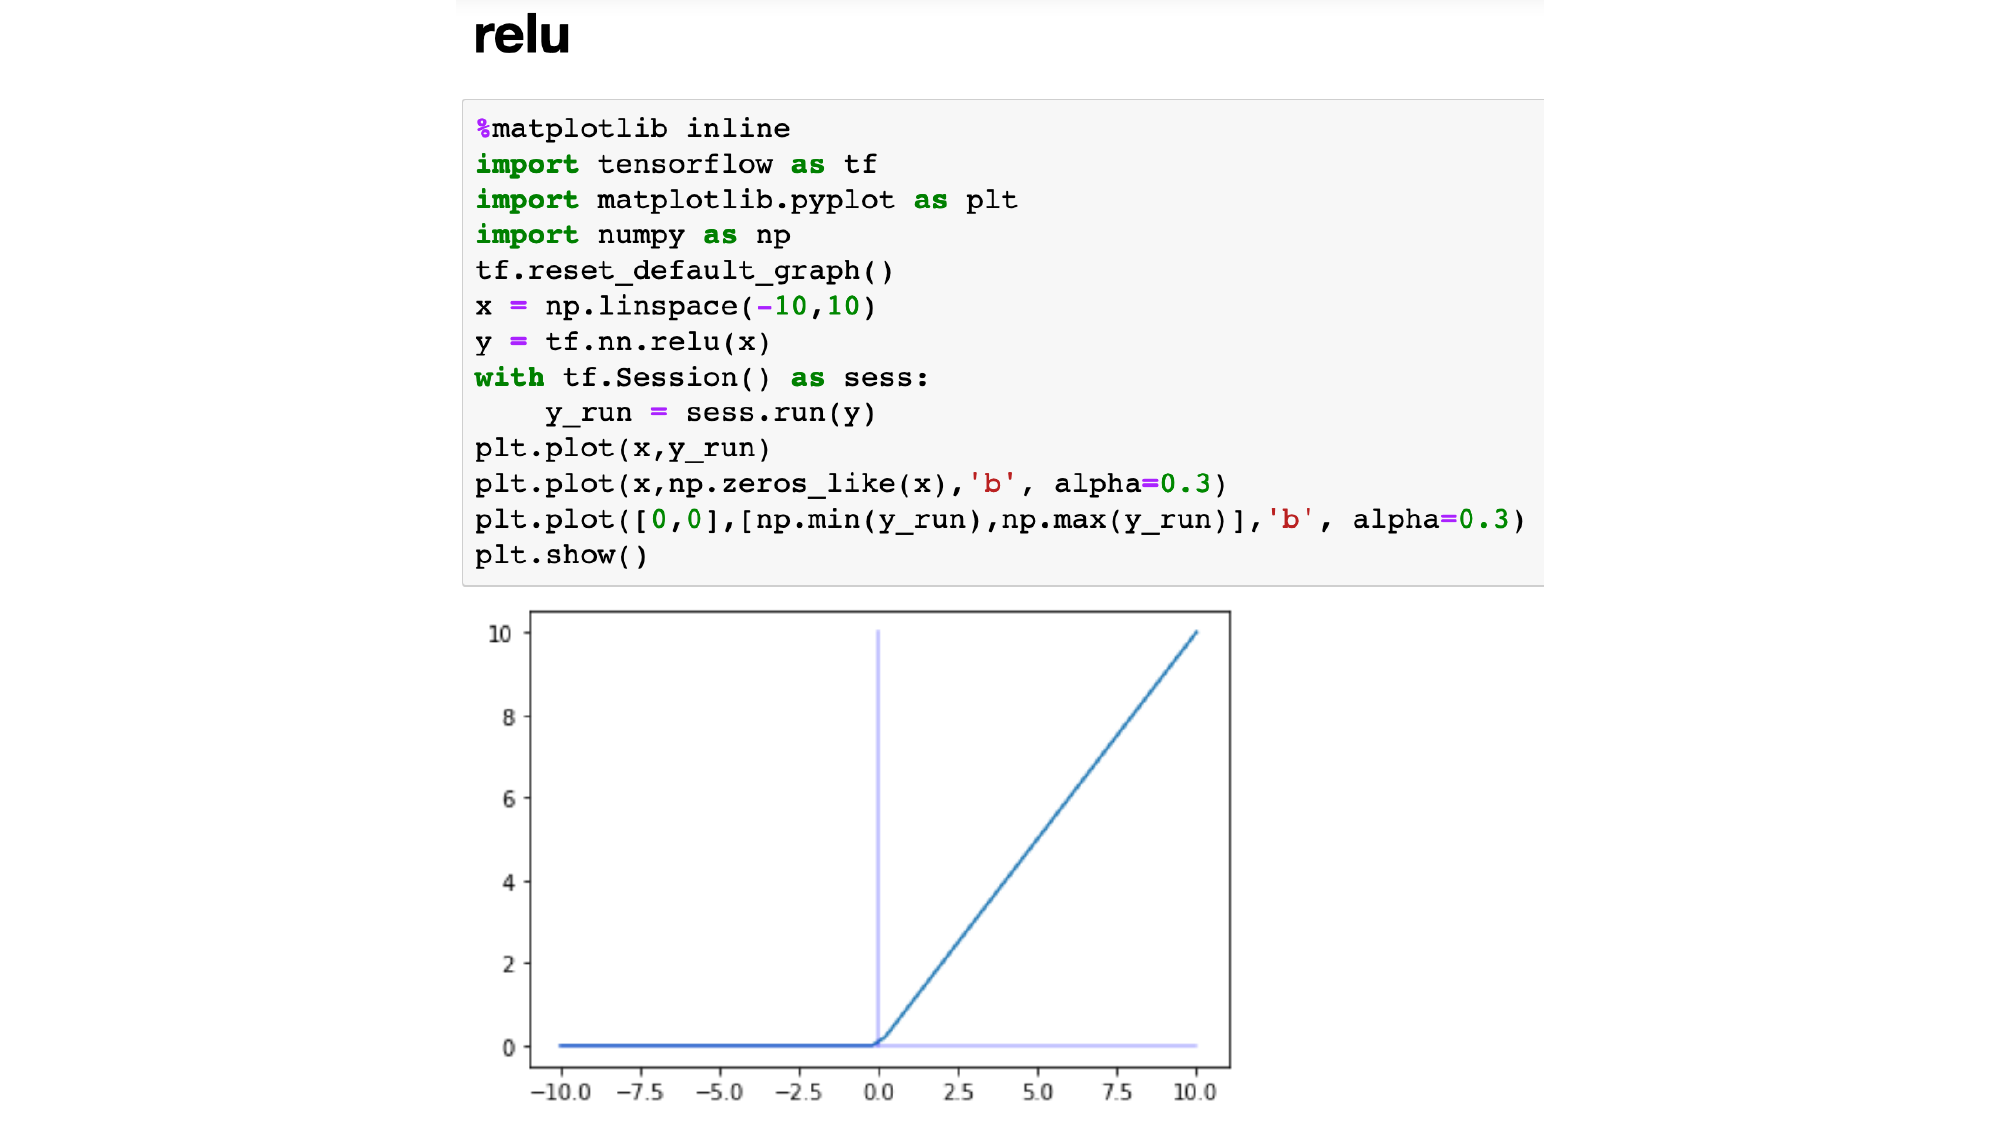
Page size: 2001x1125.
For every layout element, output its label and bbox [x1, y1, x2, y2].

picture [456, 0, 1544, 1125]
